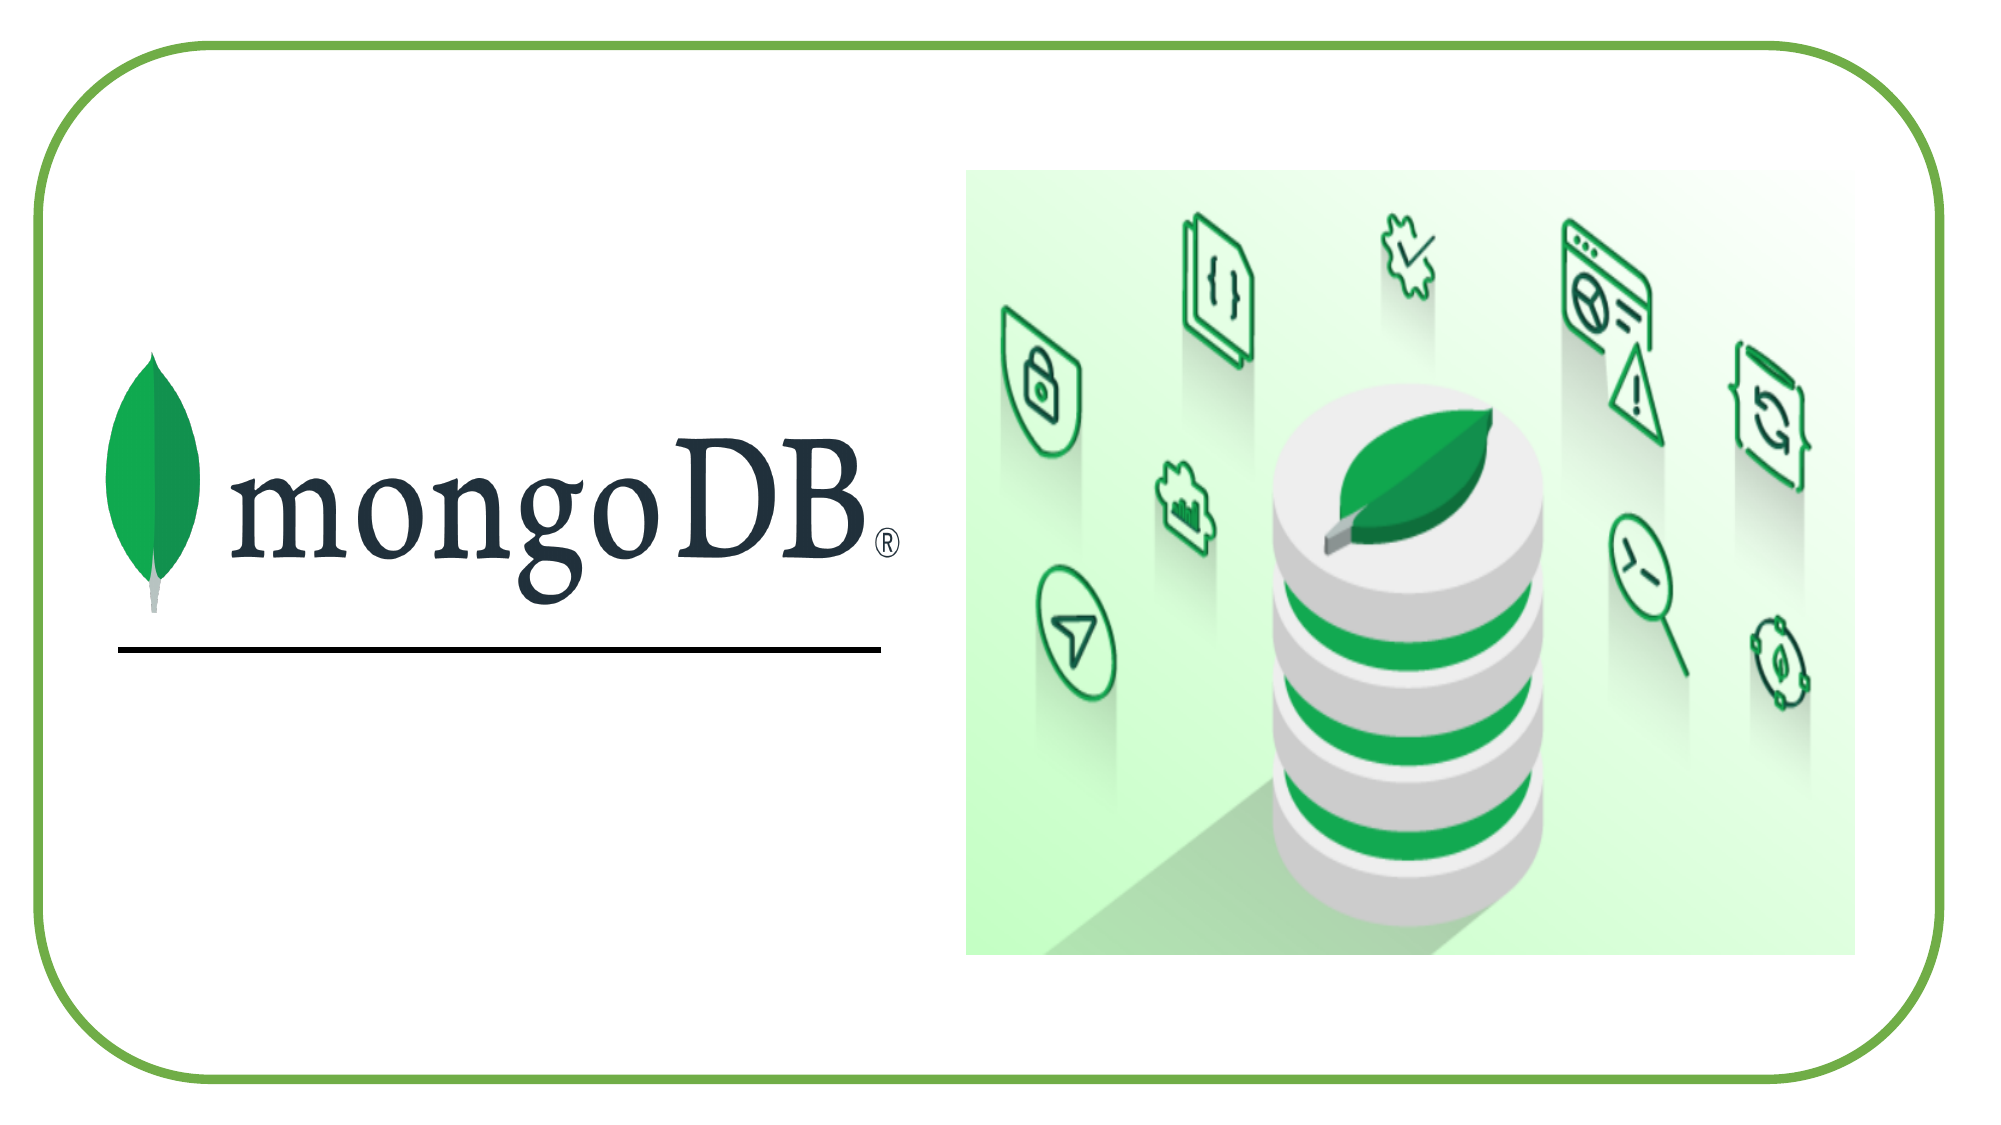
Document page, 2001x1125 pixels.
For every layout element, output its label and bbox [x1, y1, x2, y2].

picture [966, 170, 1855, 955]
picture [100, 347, 904, 617]
text_box [37, 44, 1941, 1081]
